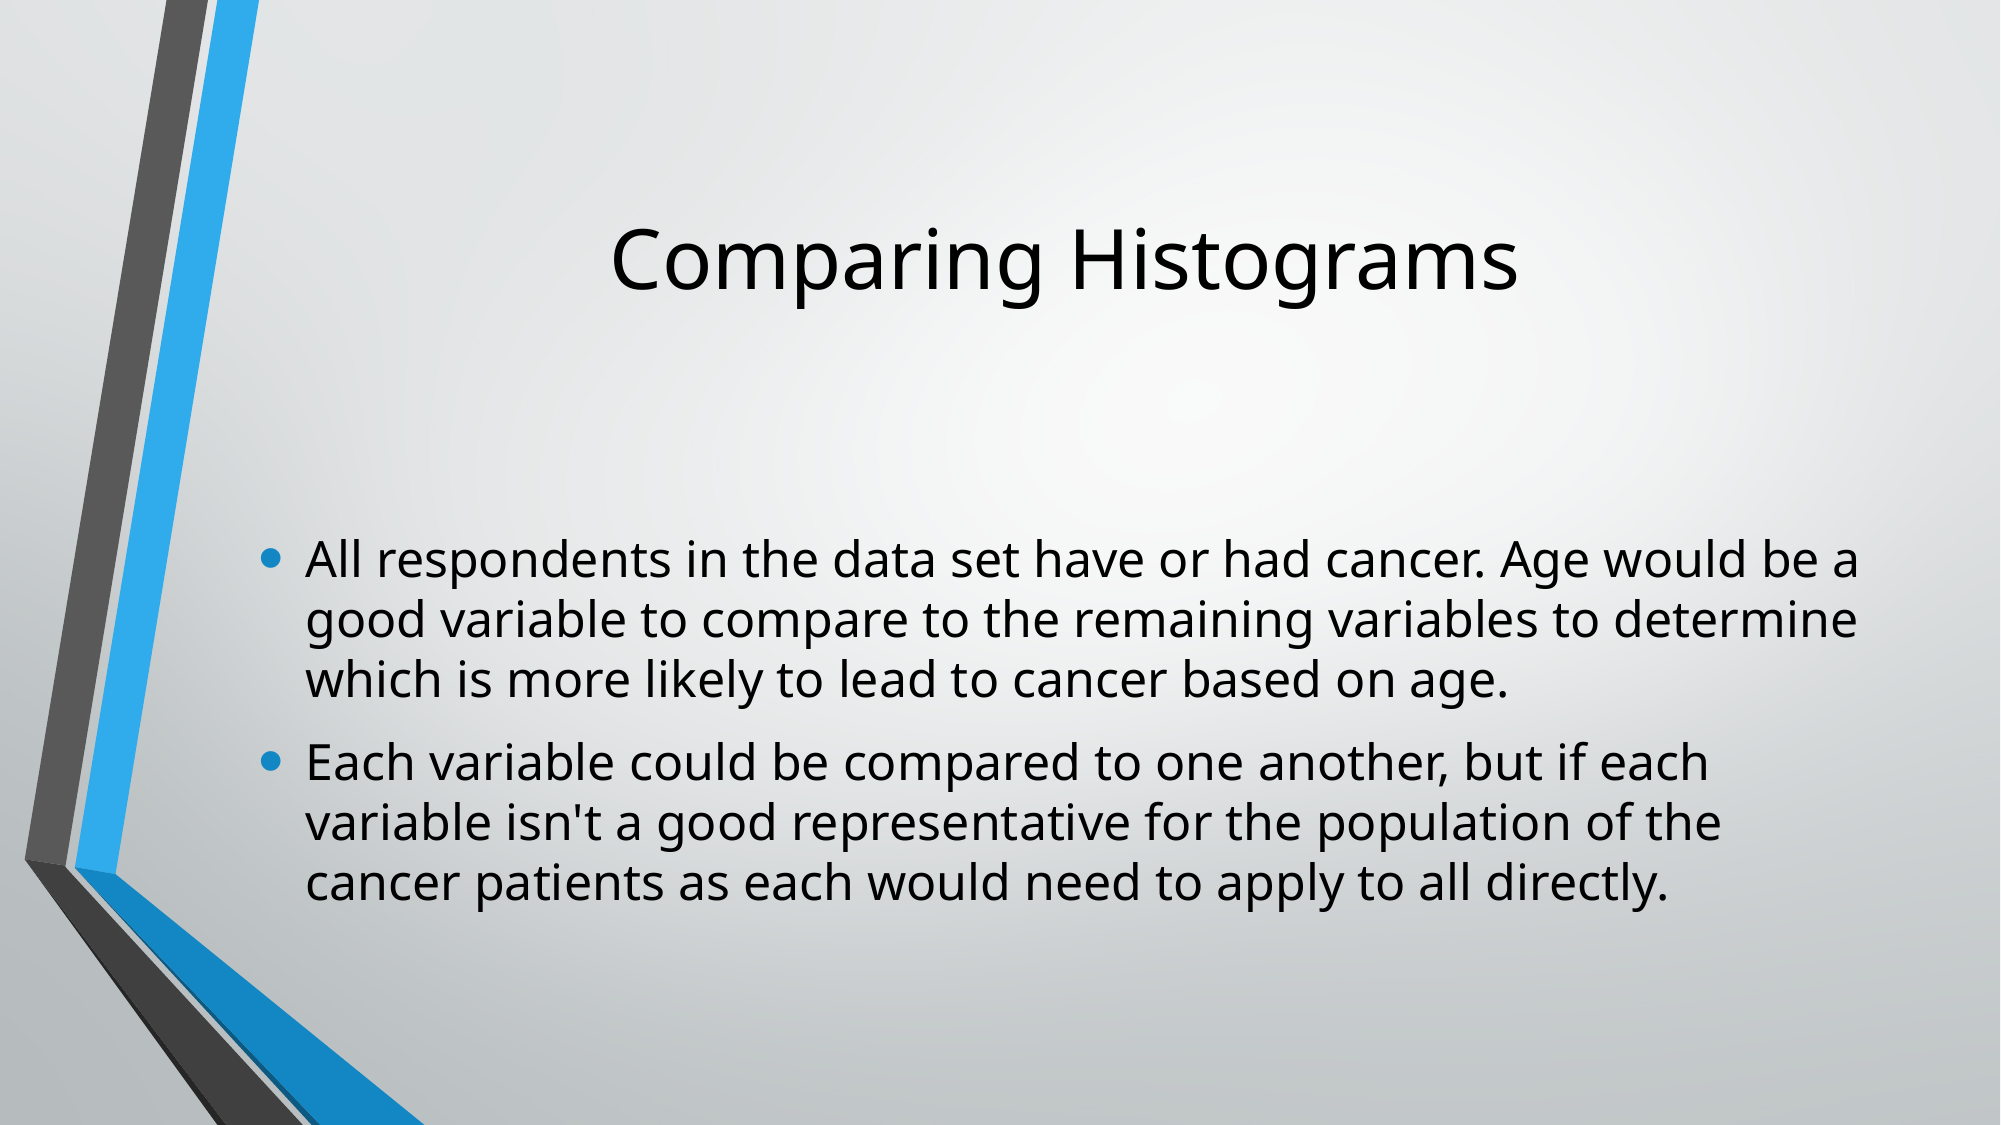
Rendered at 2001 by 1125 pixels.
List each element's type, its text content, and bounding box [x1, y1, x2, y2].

title Comparing Histograms [243, 112, 1887, 400]
list All respondents in the data set have or had cancer. Age would be a good variable to compare to the remaining variables to determine which is more likely to lead to cancer based on age. Each variable could be compared to one another, but if each variable isn't a good representative for the population of the cancer patients as each would need to apply to all directly. [243, 437, 1887, 950]
